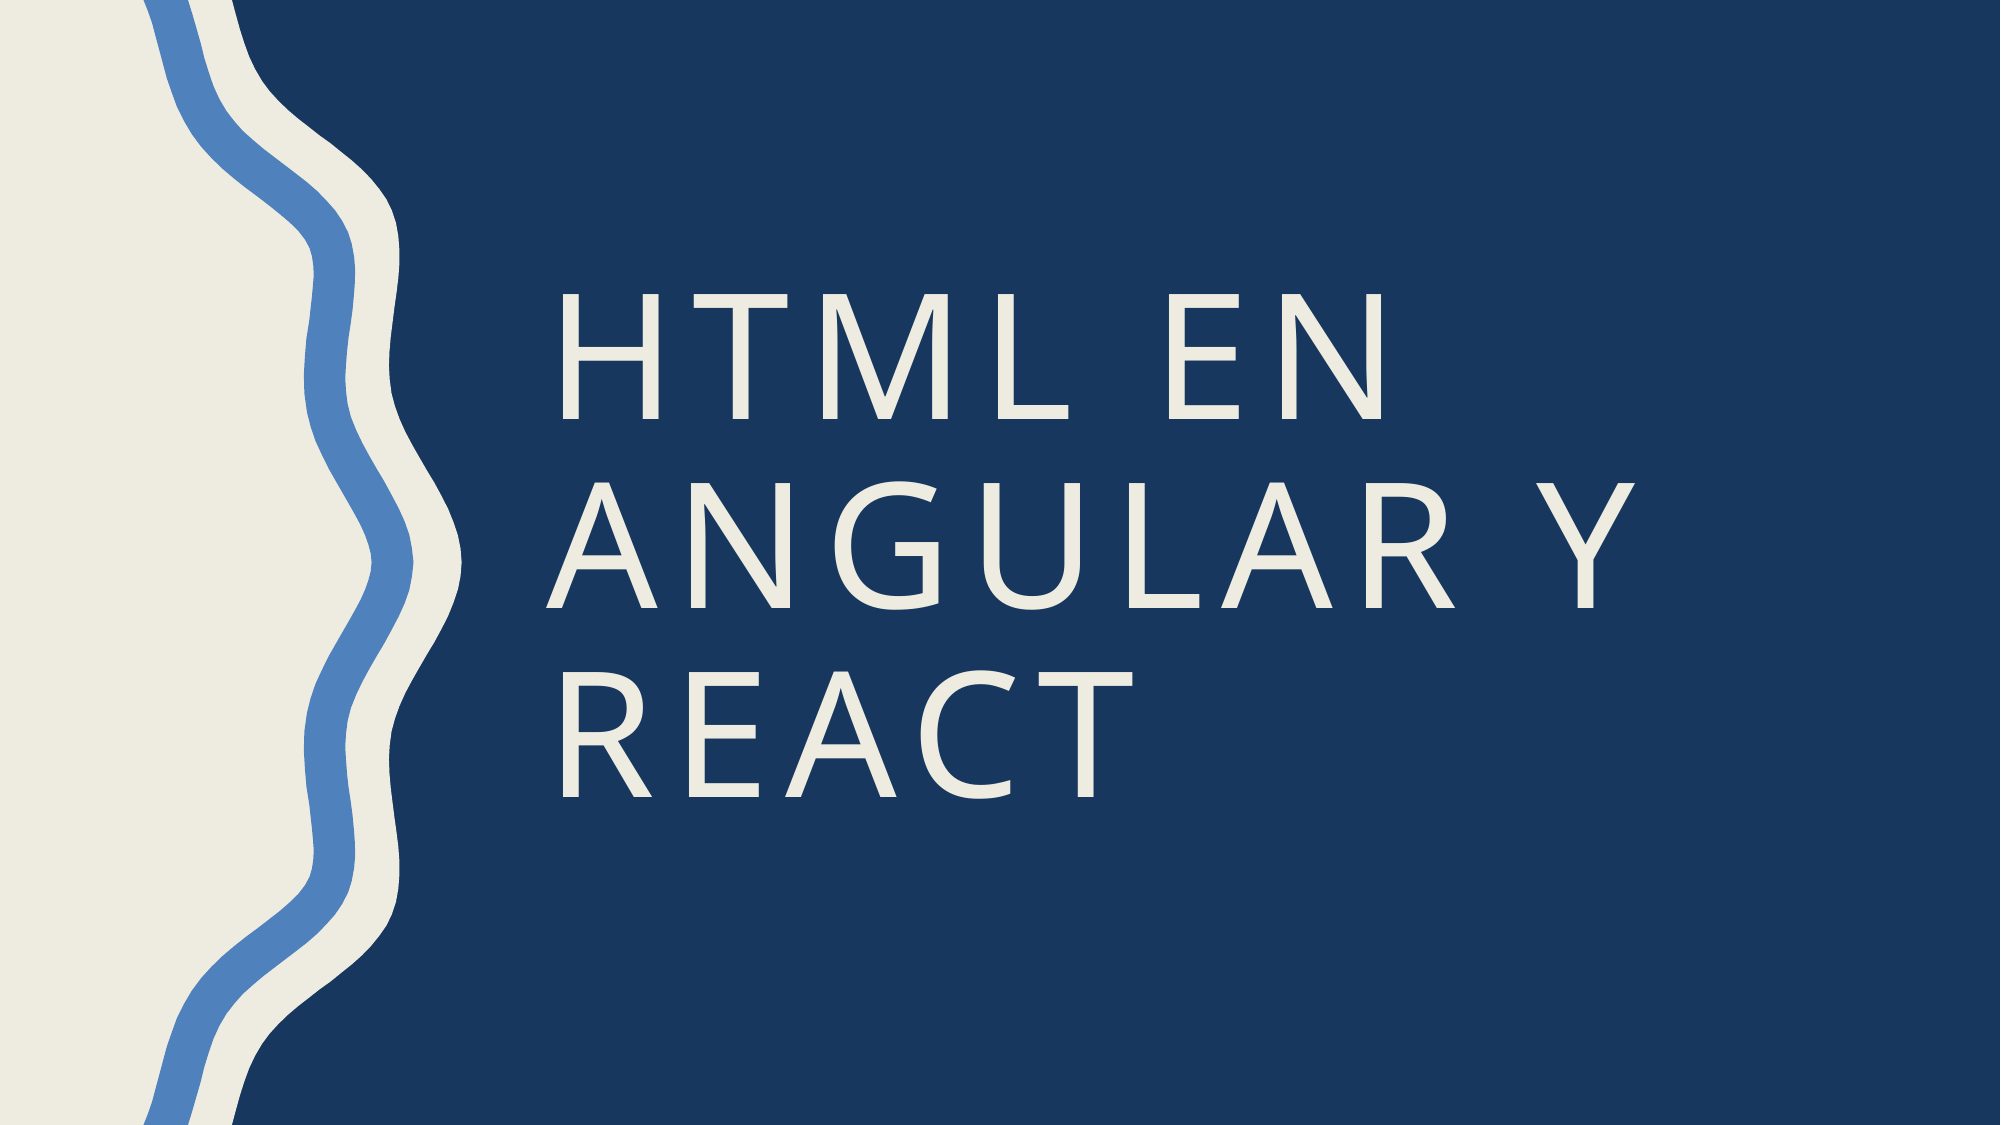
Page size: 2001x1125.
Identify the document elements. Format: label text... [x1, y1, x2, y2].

title HTML EN ANGULAR Y REACT [531, 176, 1875, 843]
